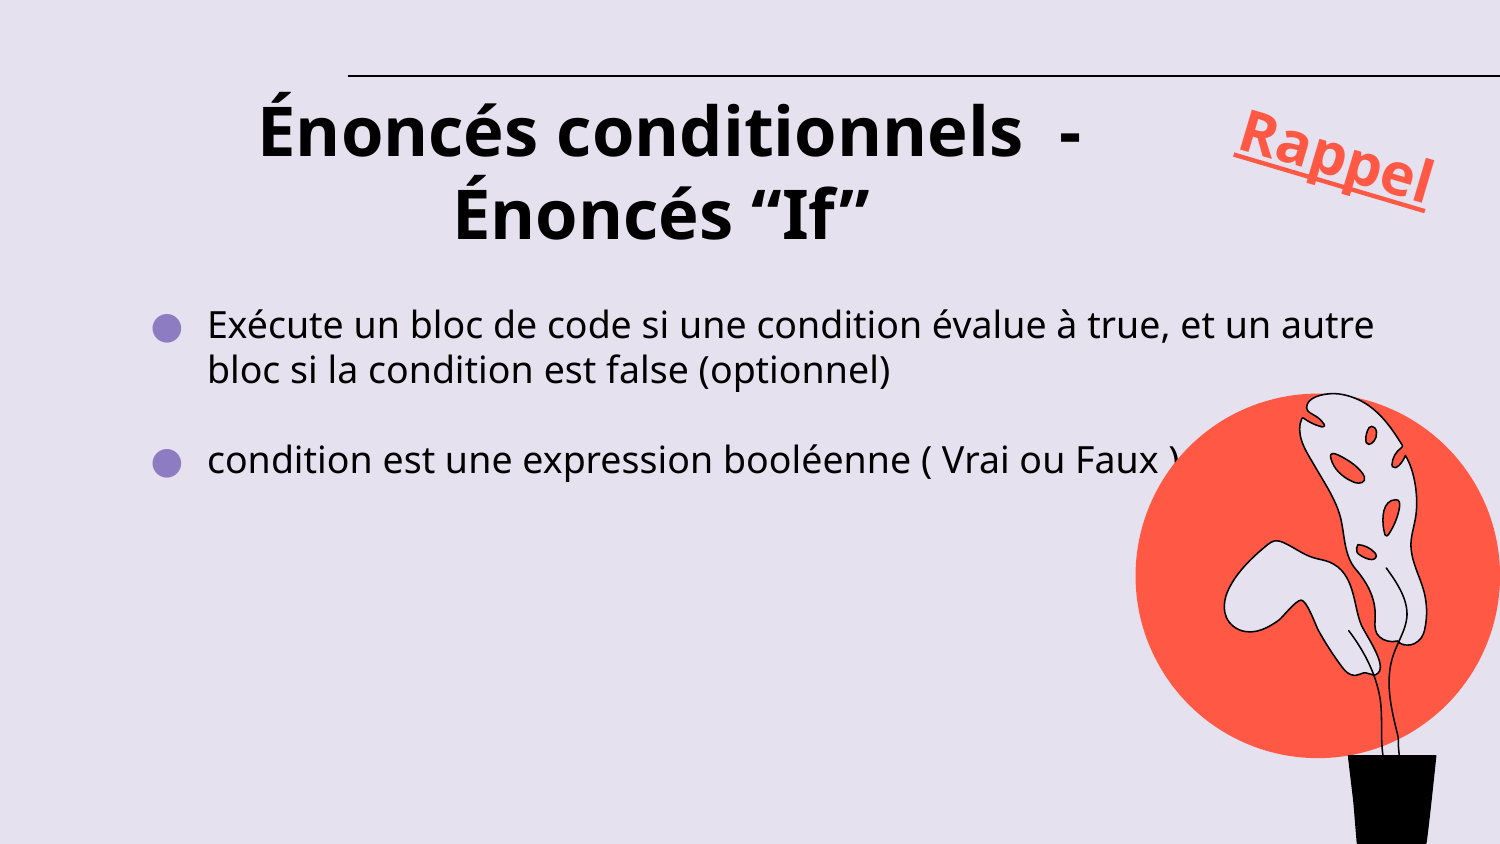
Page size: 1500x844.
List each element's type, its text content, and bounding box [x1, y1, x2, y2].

text_box [1440, 440, 1500, 712]
text_box Exécute un bloc de code si une condition évalue à true, et un autre bloc si la condition est false (optionnel) condition est une expression booléenne ( Vrai ou Faux ) [116, 286, 1433, 827]
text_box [1223, 393, 1436, 844]
text_box [1135, 423, 1218, 729]
text_box Rappel [1210, 73, 1473, 250]
title Énoncés conditionnels - Énoncés “If” [116, 72, 1224, 248]
